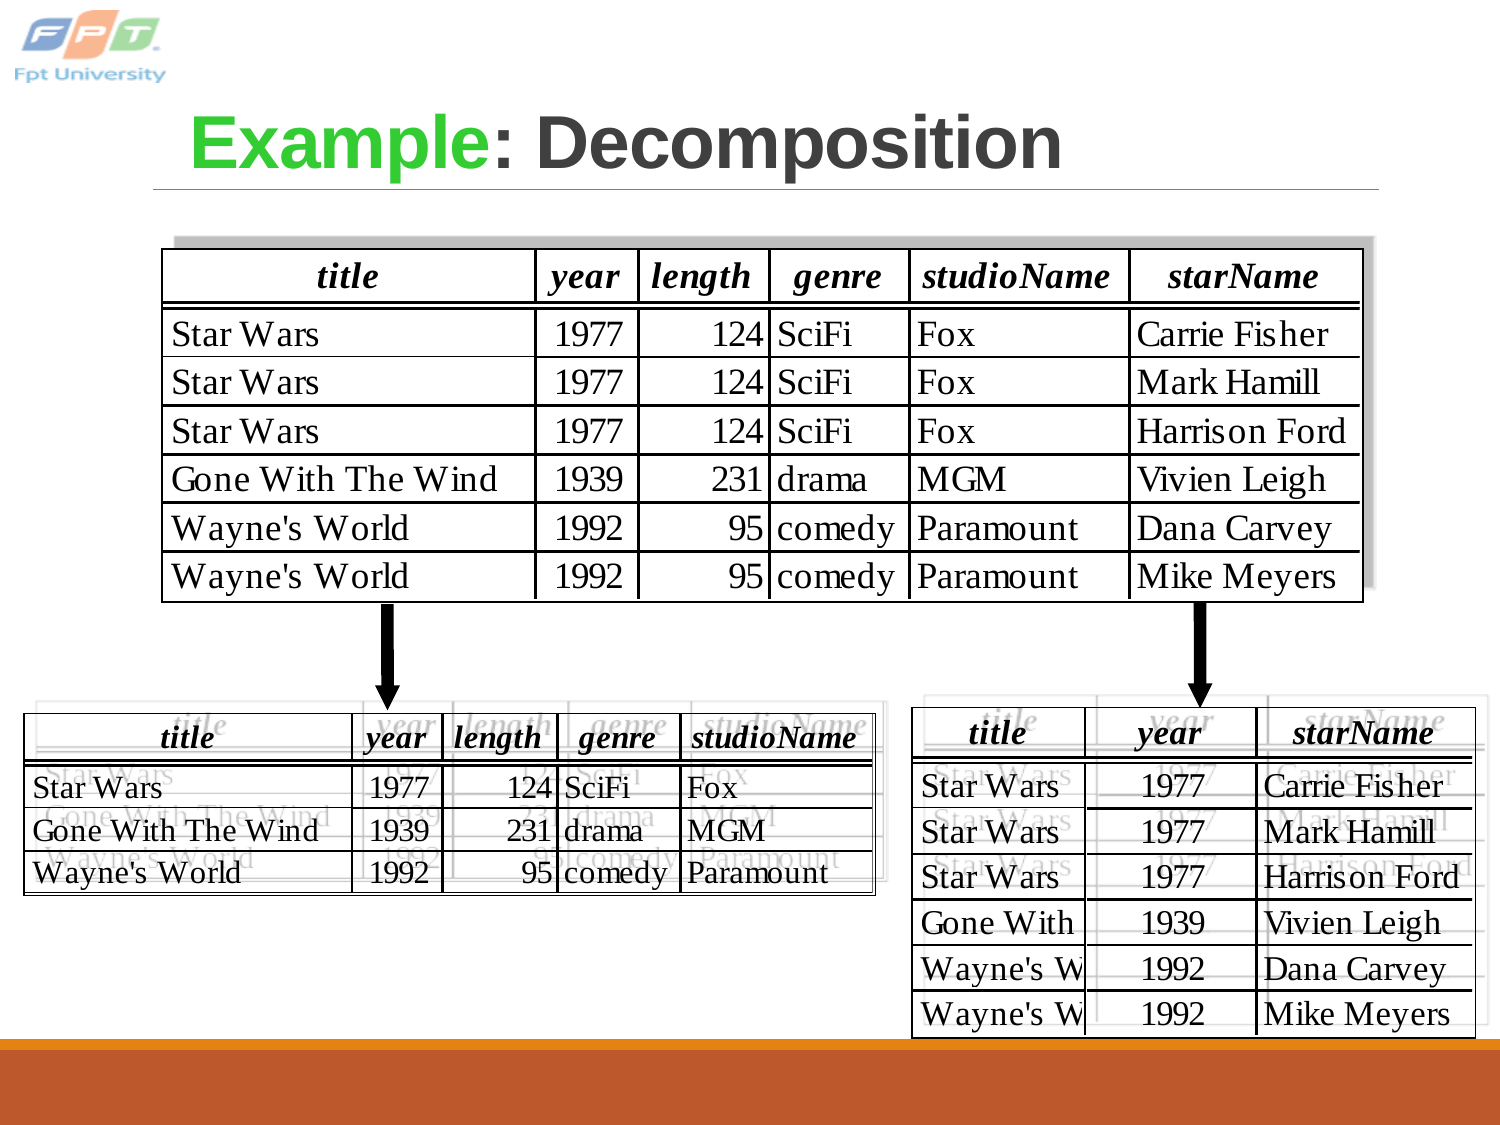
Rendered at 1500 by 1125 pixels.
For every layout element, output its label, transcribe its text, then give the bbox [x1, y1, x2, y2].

title Example: Decomposition [174, 99, 1356, 175]
picture [161, 249, 1363, 603]
picture [24, 713, 876, 896]
picture [911, 707, 1476, 1038]
text_box [1195, 609, 1205, 704]
text_box [383, 610, 392, 710]
